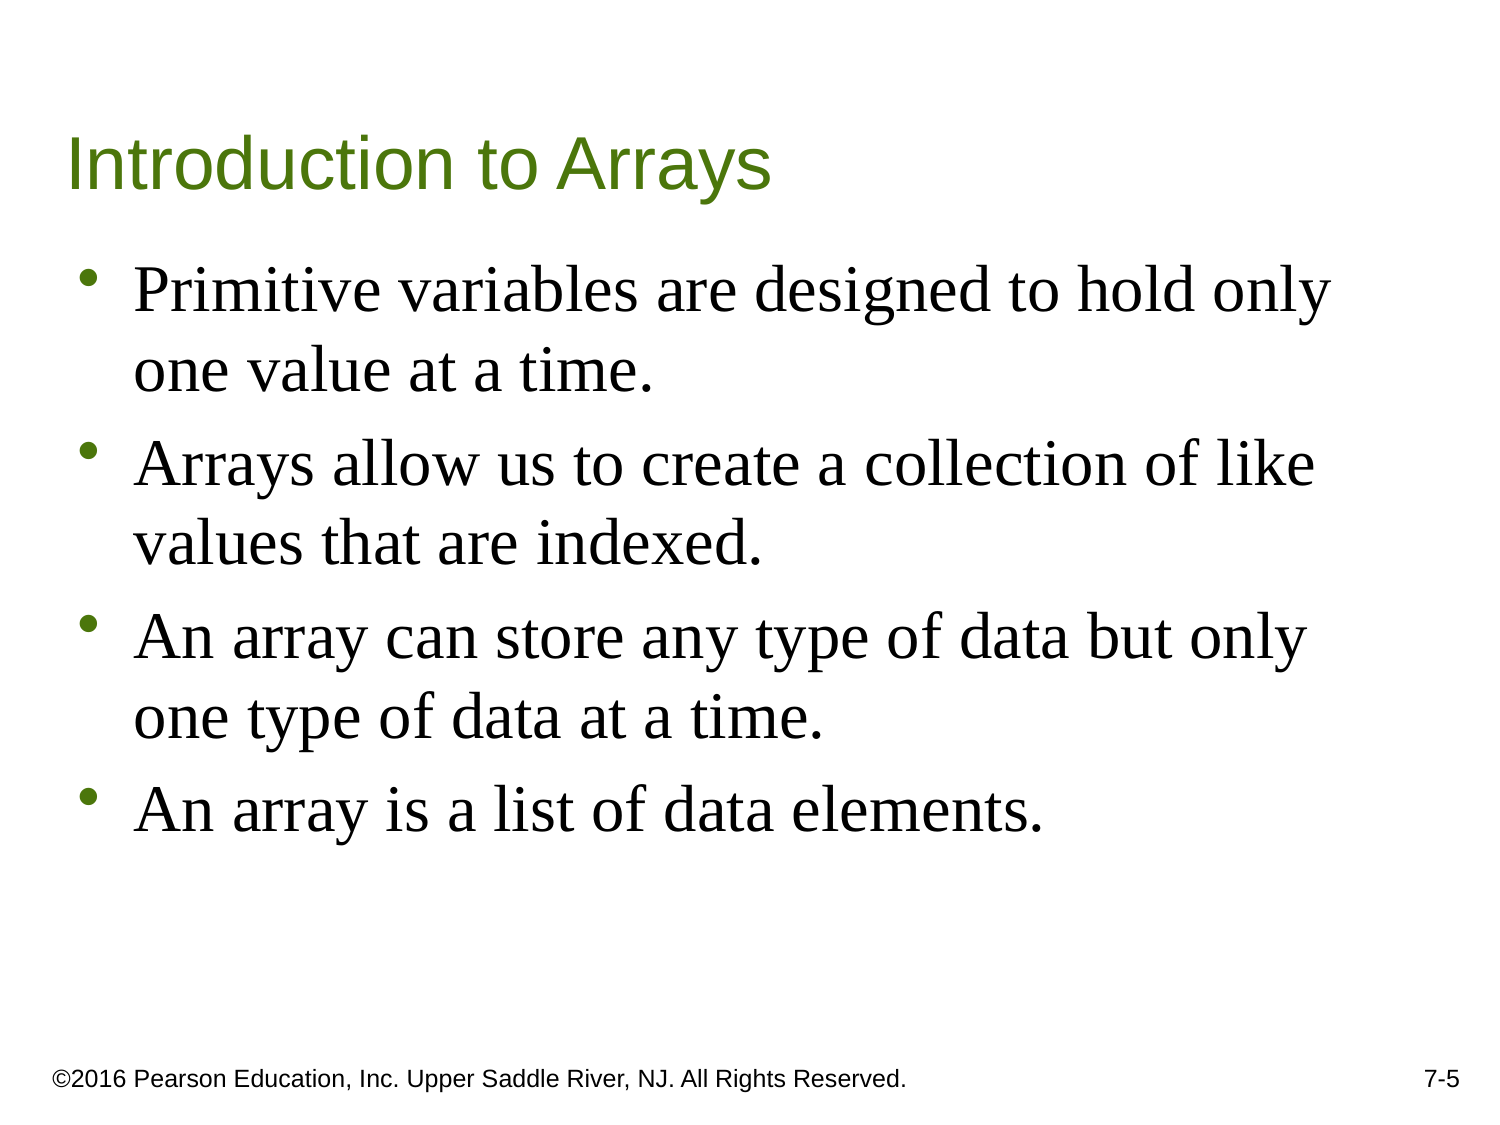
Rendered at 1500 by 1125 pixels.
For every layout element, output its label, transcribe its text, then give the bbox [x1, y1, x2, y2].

title Introduction to Arrays [50, 49, 1463, 213]
slide_number 7-5 [1162, 1024, 1476, 1101]
list Primitive variables are designed to hold only one value at a time. Arrays allow us to create a collection of like values that are indexed. An array can store any type of data but only one type of data at a time. An array is a list of data elements. [62, 237, 1375, 1013]
